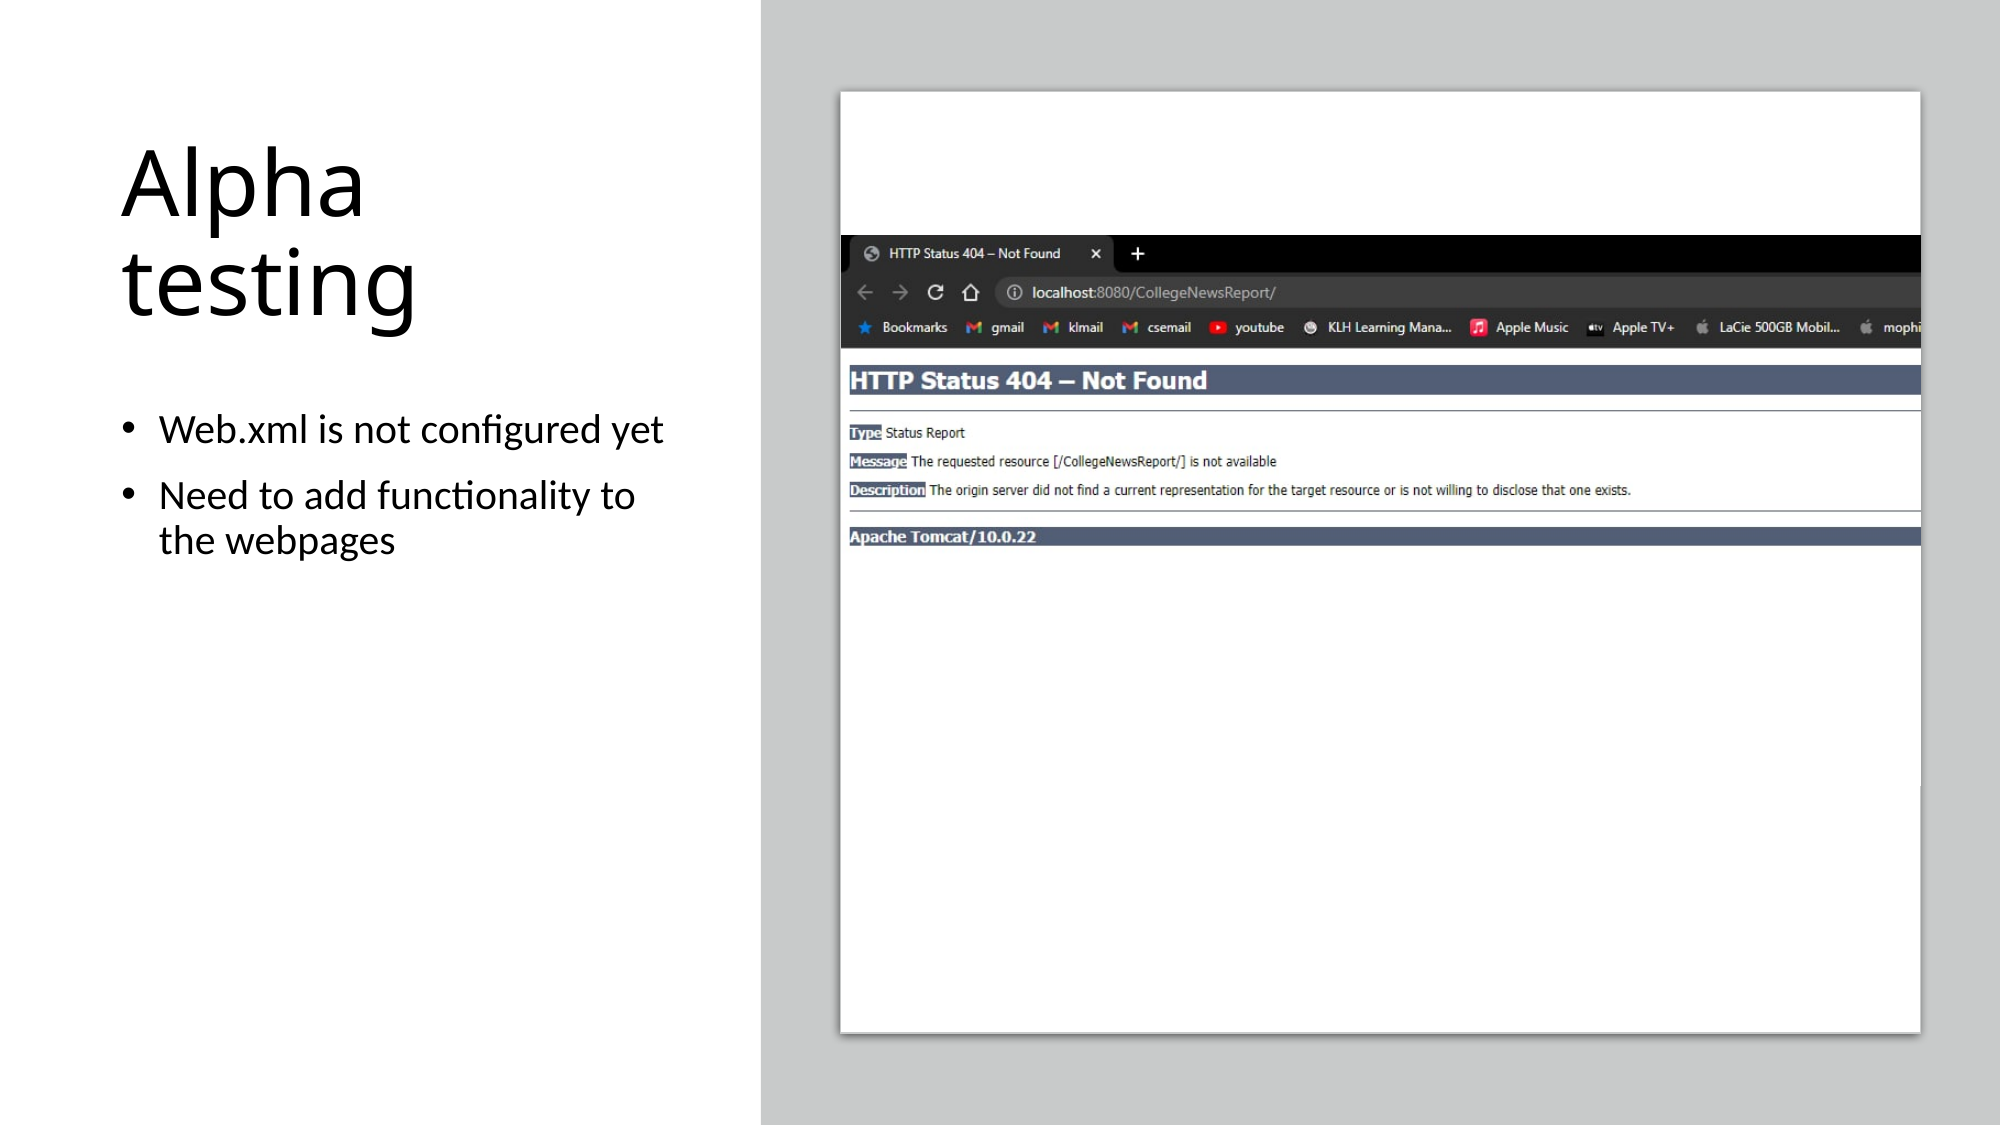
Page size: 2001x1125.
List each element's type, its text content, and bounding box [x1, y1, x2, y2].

list Web.xml is not configured yet Need to add functionality to the webpages [106, 399, 682, 1021]
text_box [760, 0, 2000, 1125]
text_box [839, 90, 1922, 1034]
title Alpha testing [106, 103, 682, 370]
picture [841, 235, 1921, 786]
